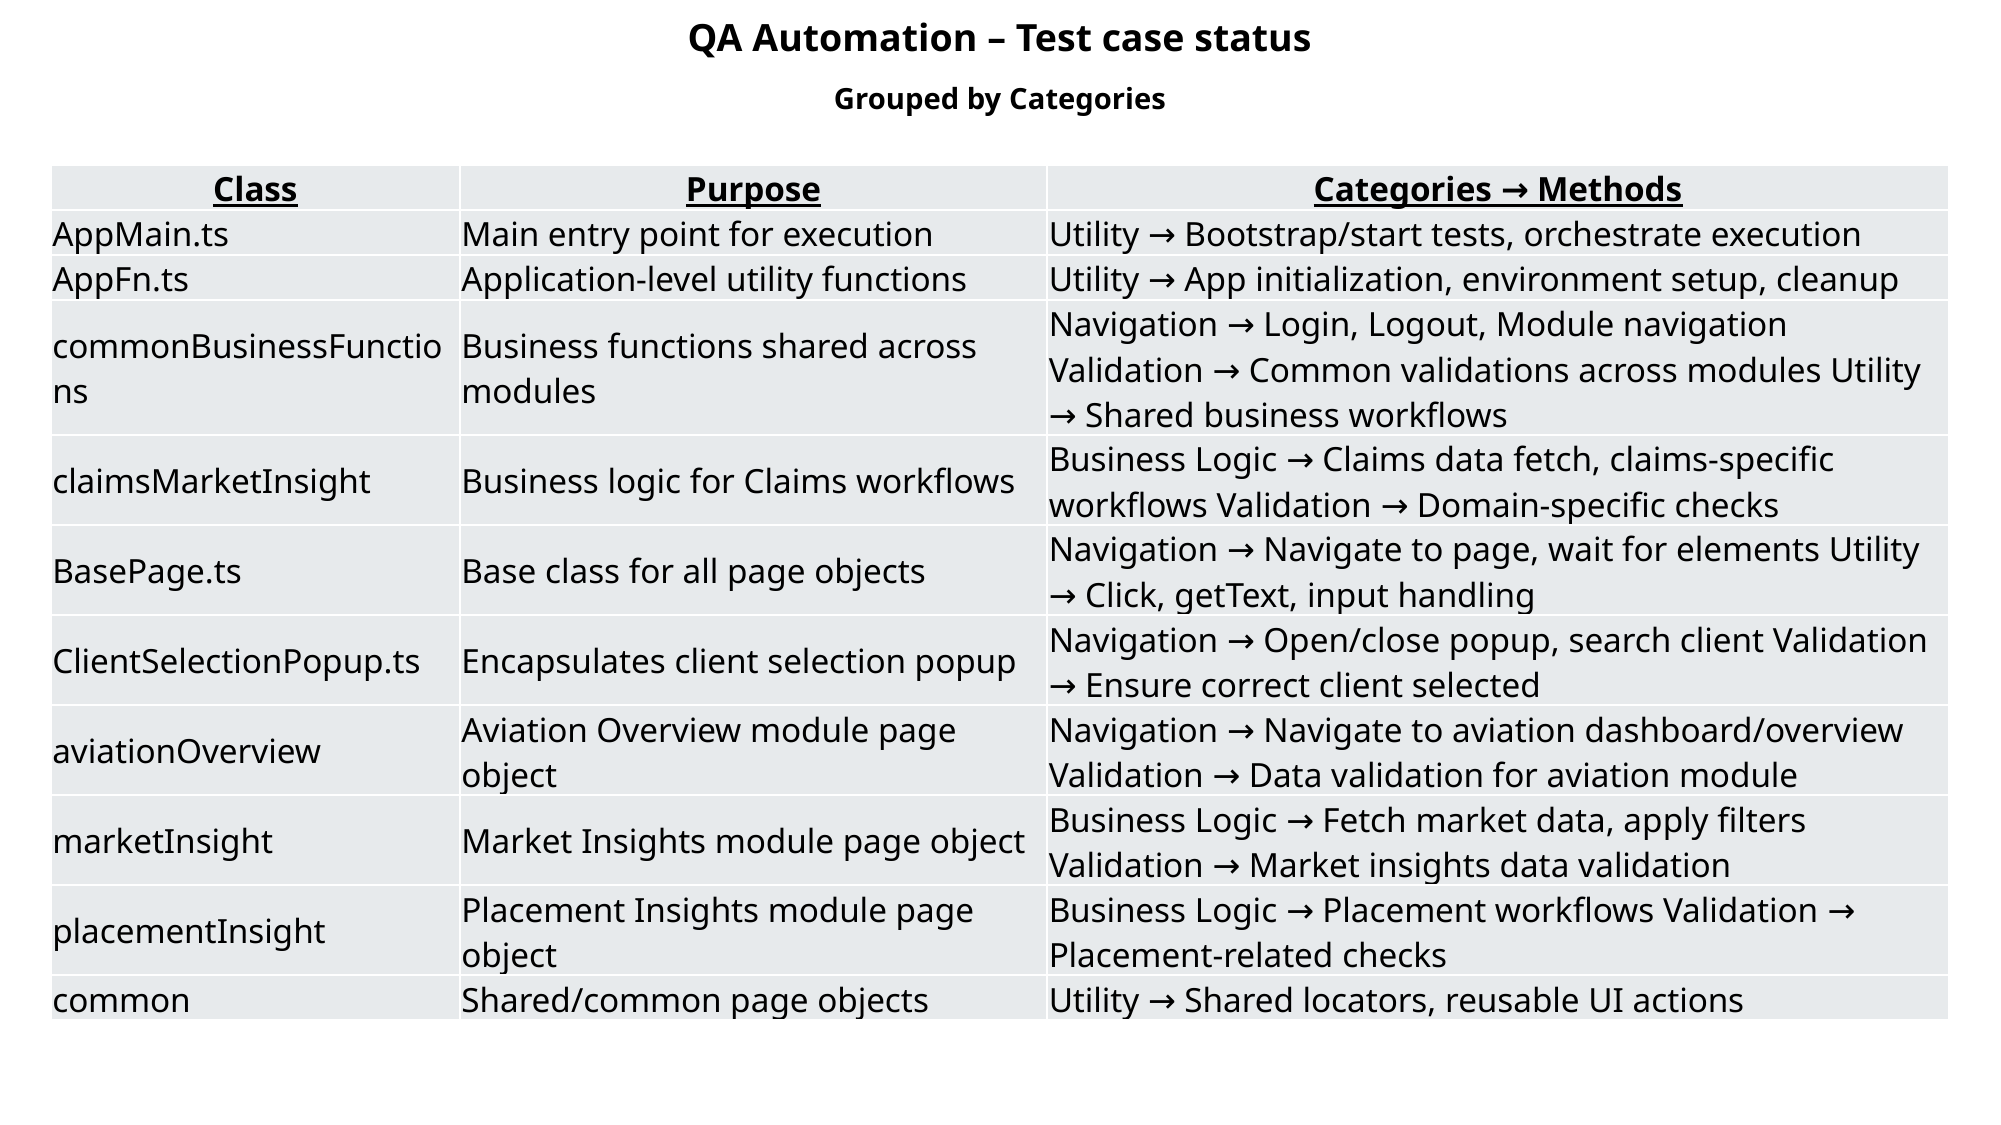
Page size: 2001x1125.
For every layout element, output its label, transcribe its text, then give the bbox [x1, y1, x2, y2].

table_cell Main entry point for execution [461, 211, 1046, 254]
table_cell Business Logic → Claims data fetch, claims-specific workflows Validation → Domain-specific checks [1048, 436, 1948, 524]
table_cell AppFn.ts [52, 256, 459, 299]
table_cell Navigation → Navigate to aviation dashboard/overview Validation → Data validation for aviation module [1048, 706, 1948, 794]
table_cell common [52, 976, 459, 1019]
table_cell Business Logic → Fetch market data, apply filters Validation → Market insights data validation [1048, 796, 1948, 884]
table_cell Business logic for Claims workflows [461, 436, 1046, 524]
table_cell Application-level utility functions [461, 256, 1046, 299]
table_cell Encapsulates client selection popup [461, 616, 1046, 704]
table_header Class [52, 166, 459, 209]
table_header Categories → Methods [1048, 166, 1948, 209]
table_cell Navigation → Login, Logout, Module navigation Validation → Common validations across modules Utility → Shared business workflows [1048, 301, 1948, 434]
table_cell Utility → App initialization, environment setup, cleanup [1048, 256, 1948, 299]
table_cell Shared/common page objects [461, 976, 1046, 1019]
table_cell Navigation → Navigate to page, wait for elements Utility → Click, getText, input handling [1048, 526, 1948, 614]
table_cell Market Insights module page object [461, 796, 1046, 884]
text_box Grouped by Categories [89, 72, 1911, 123]
table_cell Utility → Bootstrap/start tests, orchestrate execution [1048, 211, 1948, 254]
table_cell BasePage.ts [52, 526, 459, 614]
table_cell AppMain.ts [52, 211, 459, 254]
table_cell marketInsight [52, 796, 459, 884]
table_cell Utility → Shared locators, reusable UI actions [1048, 976, 1948, 1019]
table_cell commonBusinessFunctions [52, 301, 459, 434]
subtitle QA Automation – Test case status [50, 12, 1950, 73]
table_cell Aviation Overview module page object [461, 706, 1046, 794]
table_cell Navigation → Open/close popup, search client Validation → Ensure correct client selected [1048, 616, 1948, 704]
table_cell claimsMarketInsight [52, 436, 459, 524]
table_cell placementInsight [52, 886, 459, 974]
table_cell ClientSelectionPopup.ts [52, 616, 459, 704]
table_cell Placement Insights module page object [461, 886, 1046, 974]
table_cell Business functions shared across modules [461, 301, 1046, 434]
table_cell Base class for all page objects [461, 526, 1046, 614]
table_header Purpose [461, 166, 1046, 209]
table_cell aviationOverview [52, 706, 459, 794]
table_cell Business Logic → Placement workflows Validation → Placement-related checks [1048, 886, 1948, 974]
